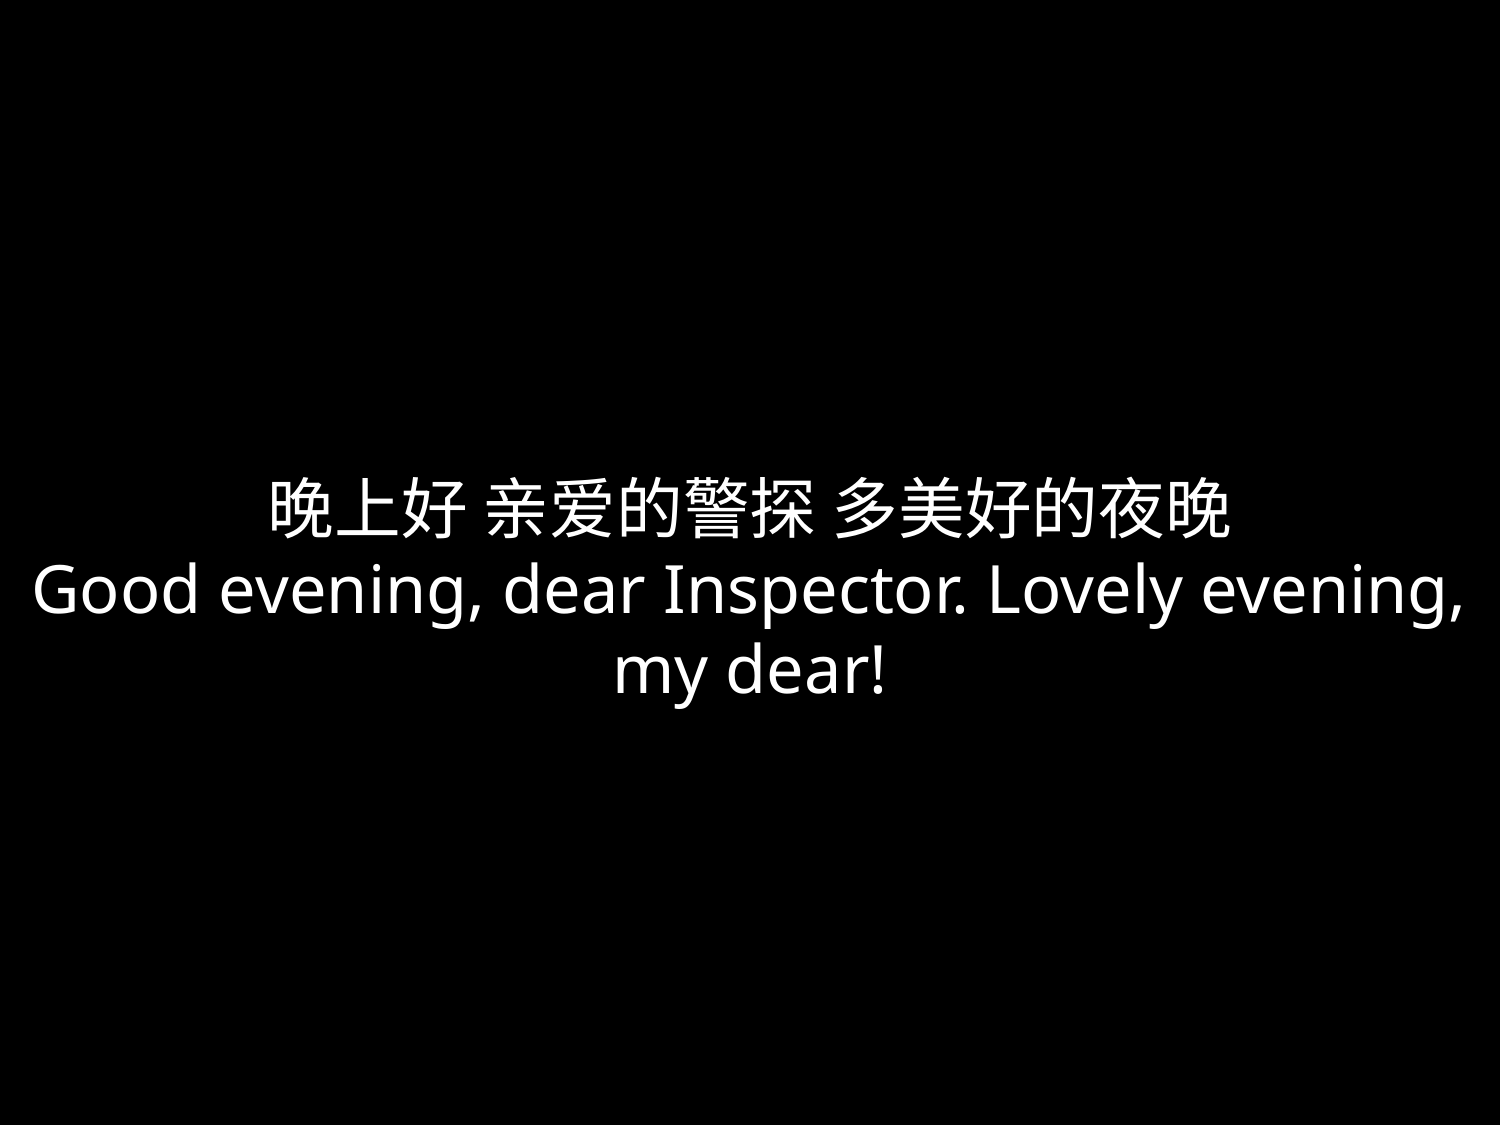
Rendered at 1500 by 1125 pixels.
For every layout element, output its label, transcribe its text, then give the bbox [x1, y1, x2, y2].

text_box 晚上好 亲爱的警探 多美好的夜晚 Good evening, dear Inspector. Lovely evening, my dear! [0, 466, 1500, 707]
